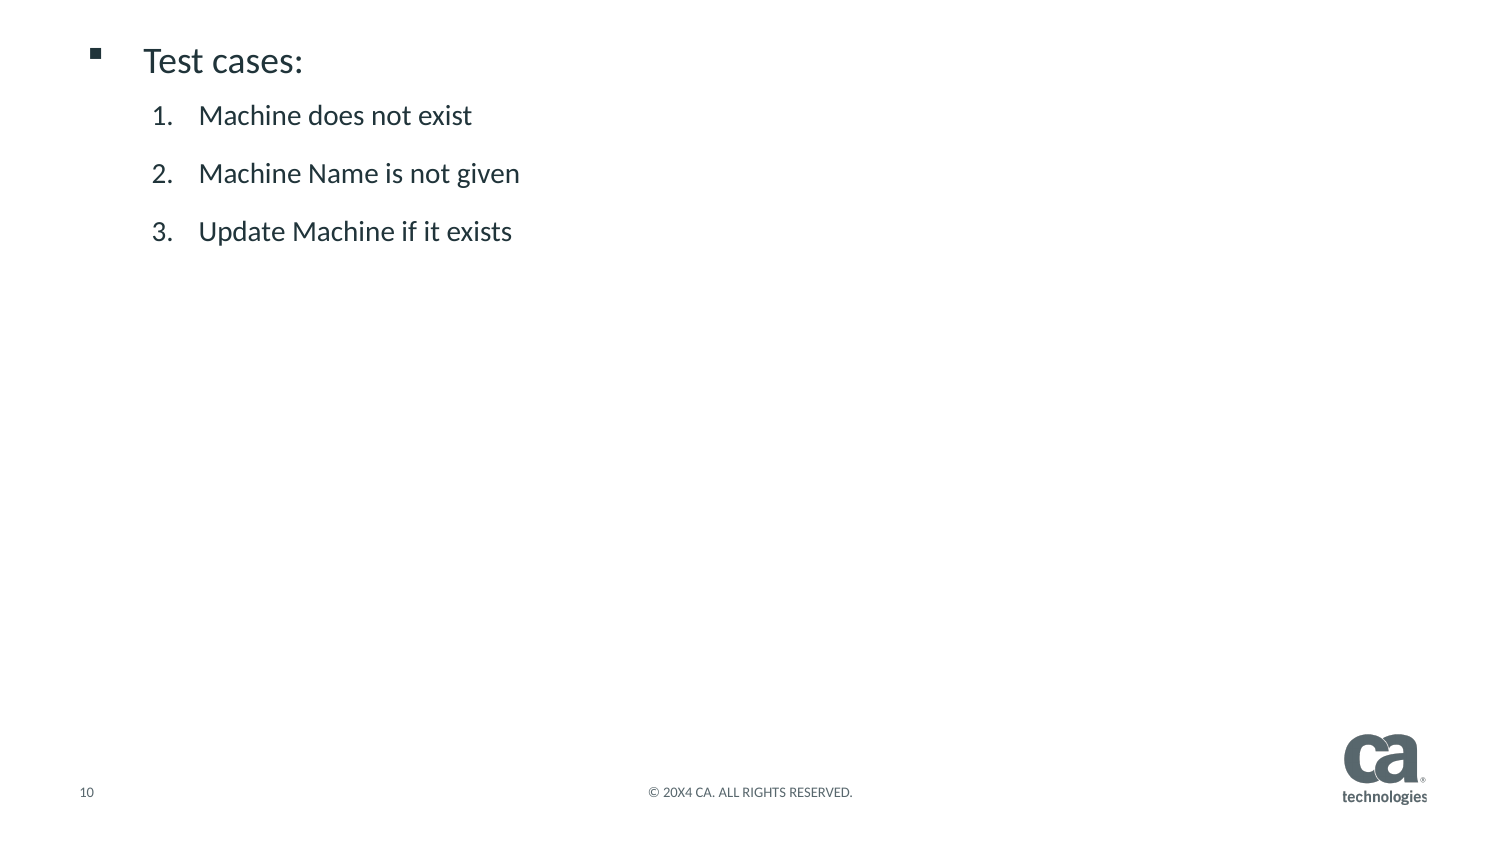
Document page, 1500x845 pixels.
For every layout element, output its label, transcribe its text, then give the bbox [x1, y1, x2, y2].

list Test cases: Machine does not exist Machine Name is not given Update Machine if it exists [72, 13, 1413, 775]
